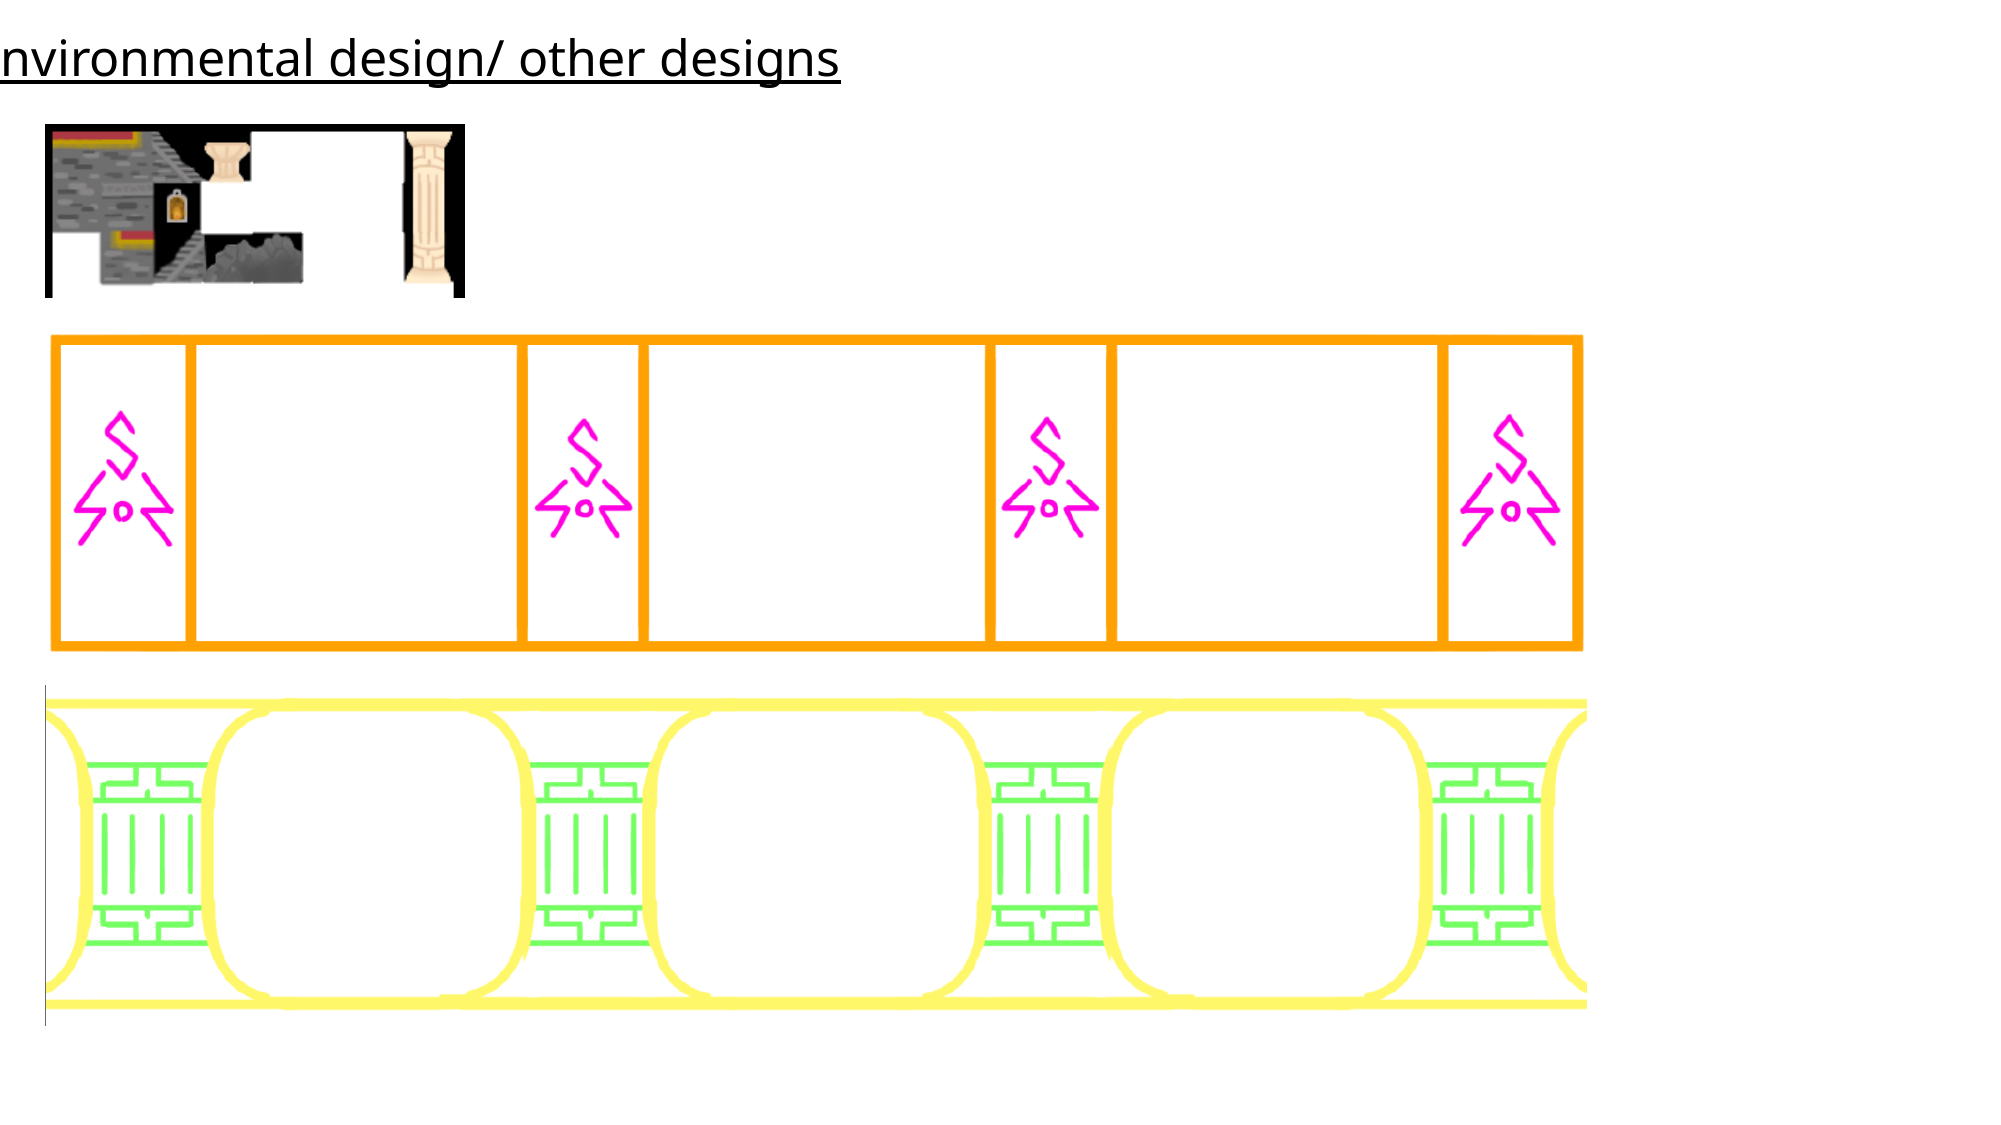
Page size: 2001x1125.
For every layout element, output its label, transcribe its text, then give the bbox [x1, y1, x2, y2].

picture [45, 124, 465, 298]
picture [45, 685, 1587, 1026]
picture [45, 327, 1587, 657]
text_box Environmental design/ other designs [0, 18, 857, 94]
